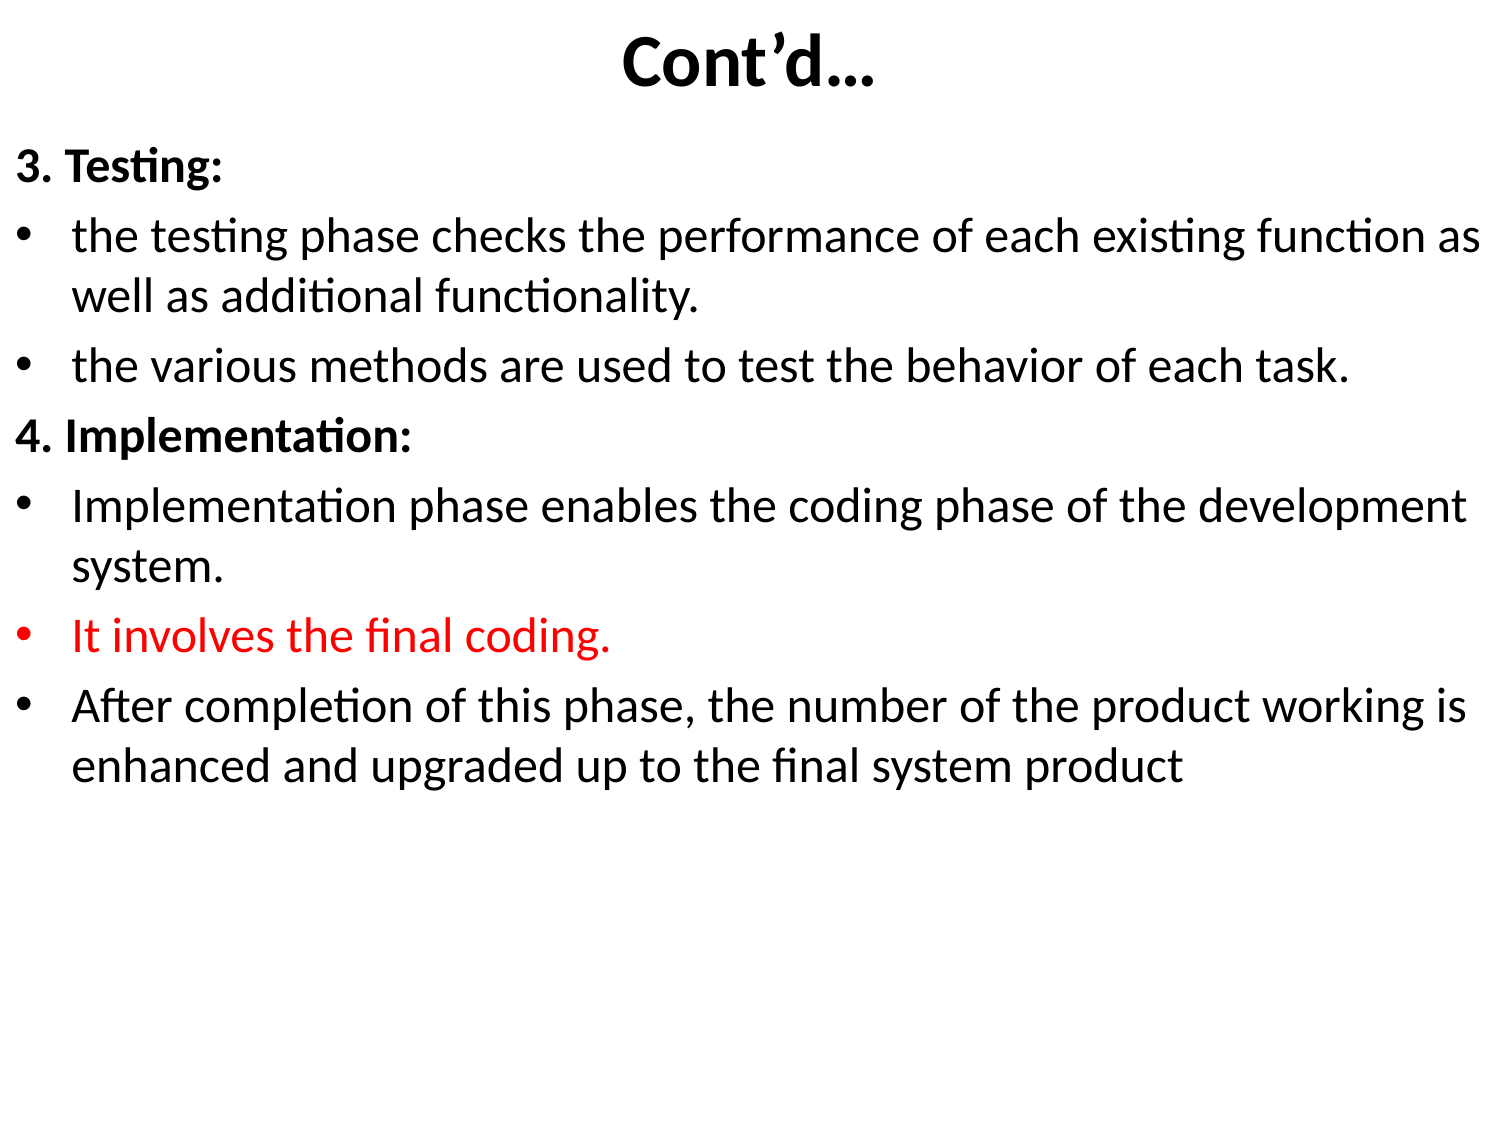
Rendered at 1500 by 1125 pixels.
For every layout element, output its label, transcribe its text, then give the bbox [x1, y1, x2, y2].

title Cont’d… [0, 0, 1500, 114]
list 3. Testing: the testing phase checks the performance of each existing function as well as additional functionality. the various methods are used to test the behavior of each task. 4. Implementation: Implementation phase enables the coding phase of the development system. It involves the final coding. After completion of this phase, the number of the product working is enhanced and upgraded up to the final system product [0, 125, 1500, 1125]
